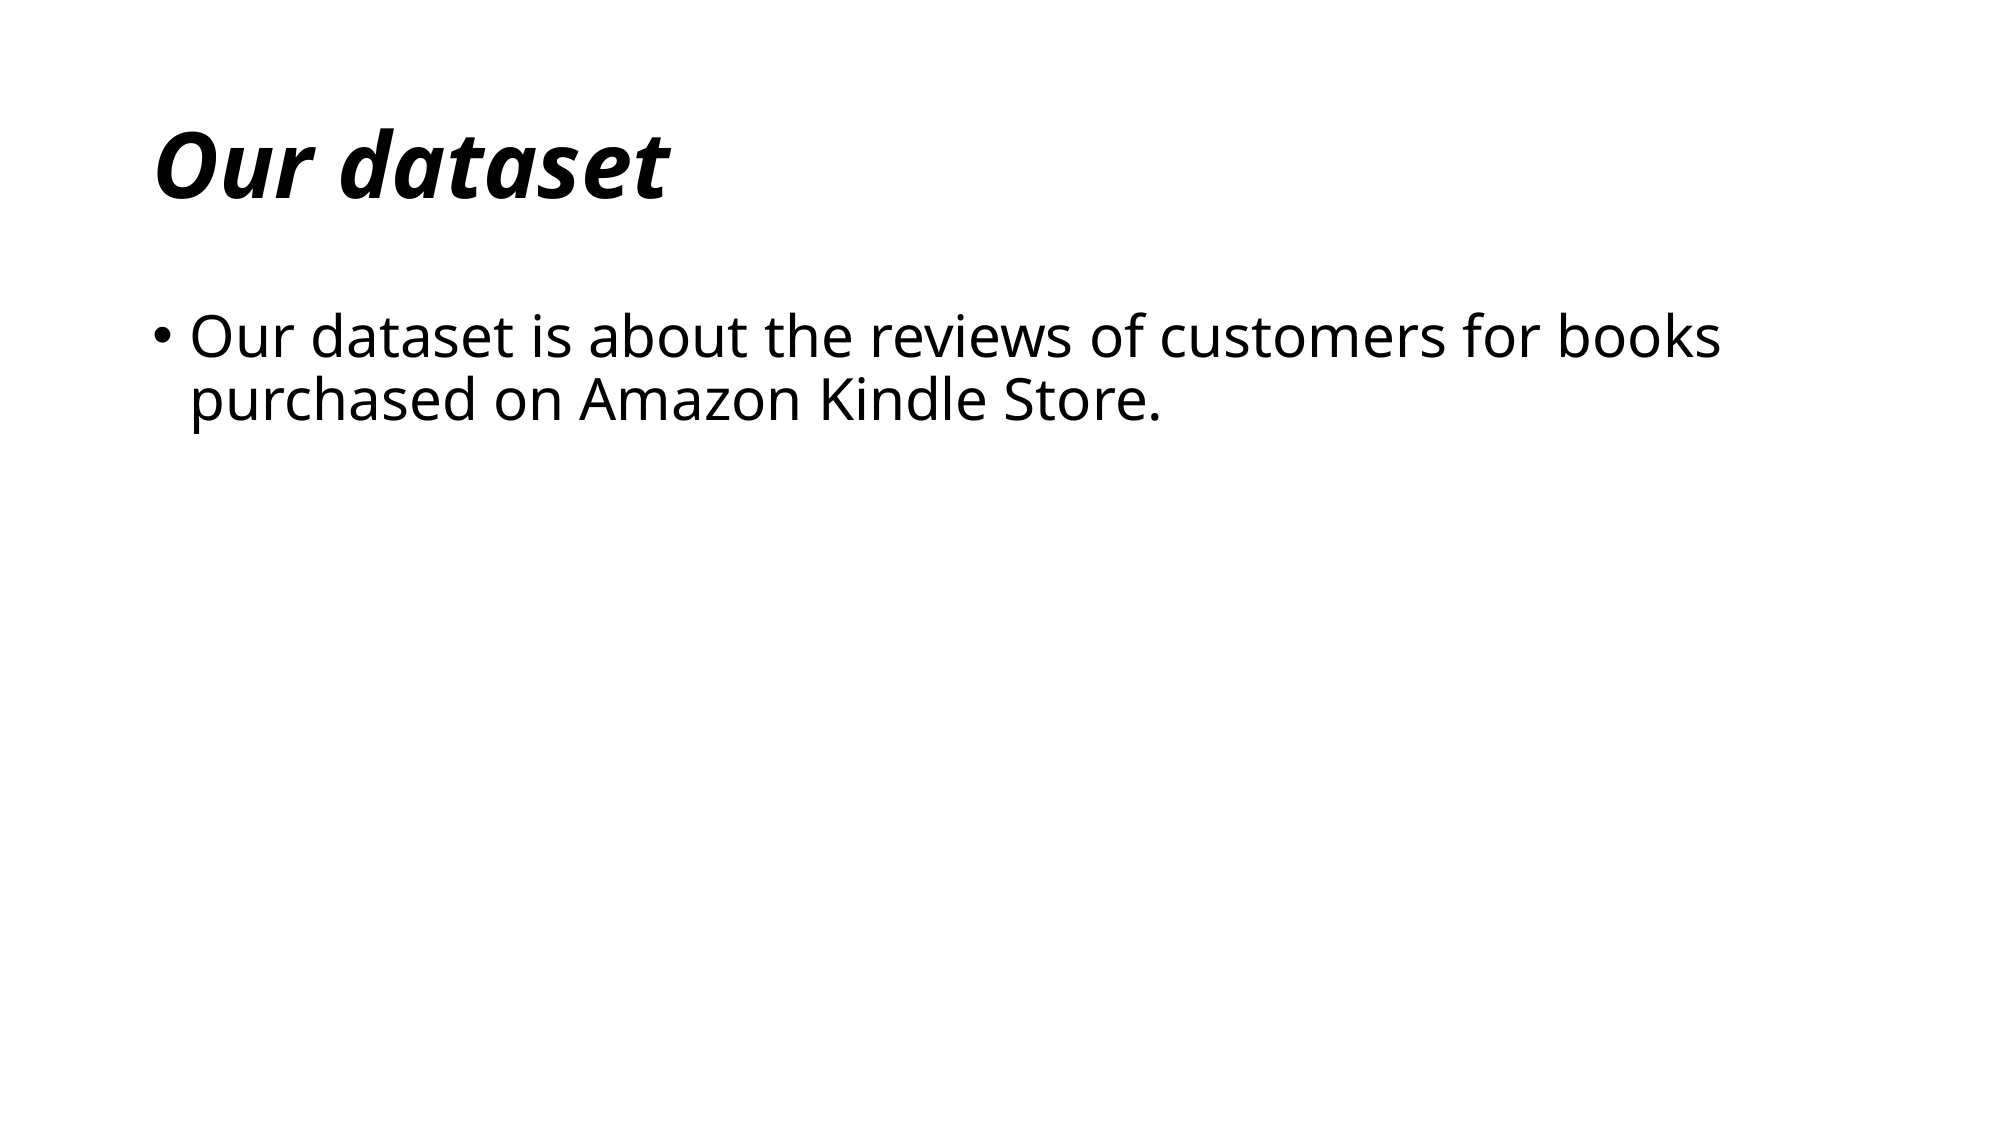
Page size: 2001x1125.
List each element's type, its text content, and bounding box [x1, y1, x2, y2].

title Our dataset [137, 59, 1863, 278]
list Our dataset is about the reviews of customers for books purchased on Amazon Kindle Store. [137, 299, 1863, 1014]
